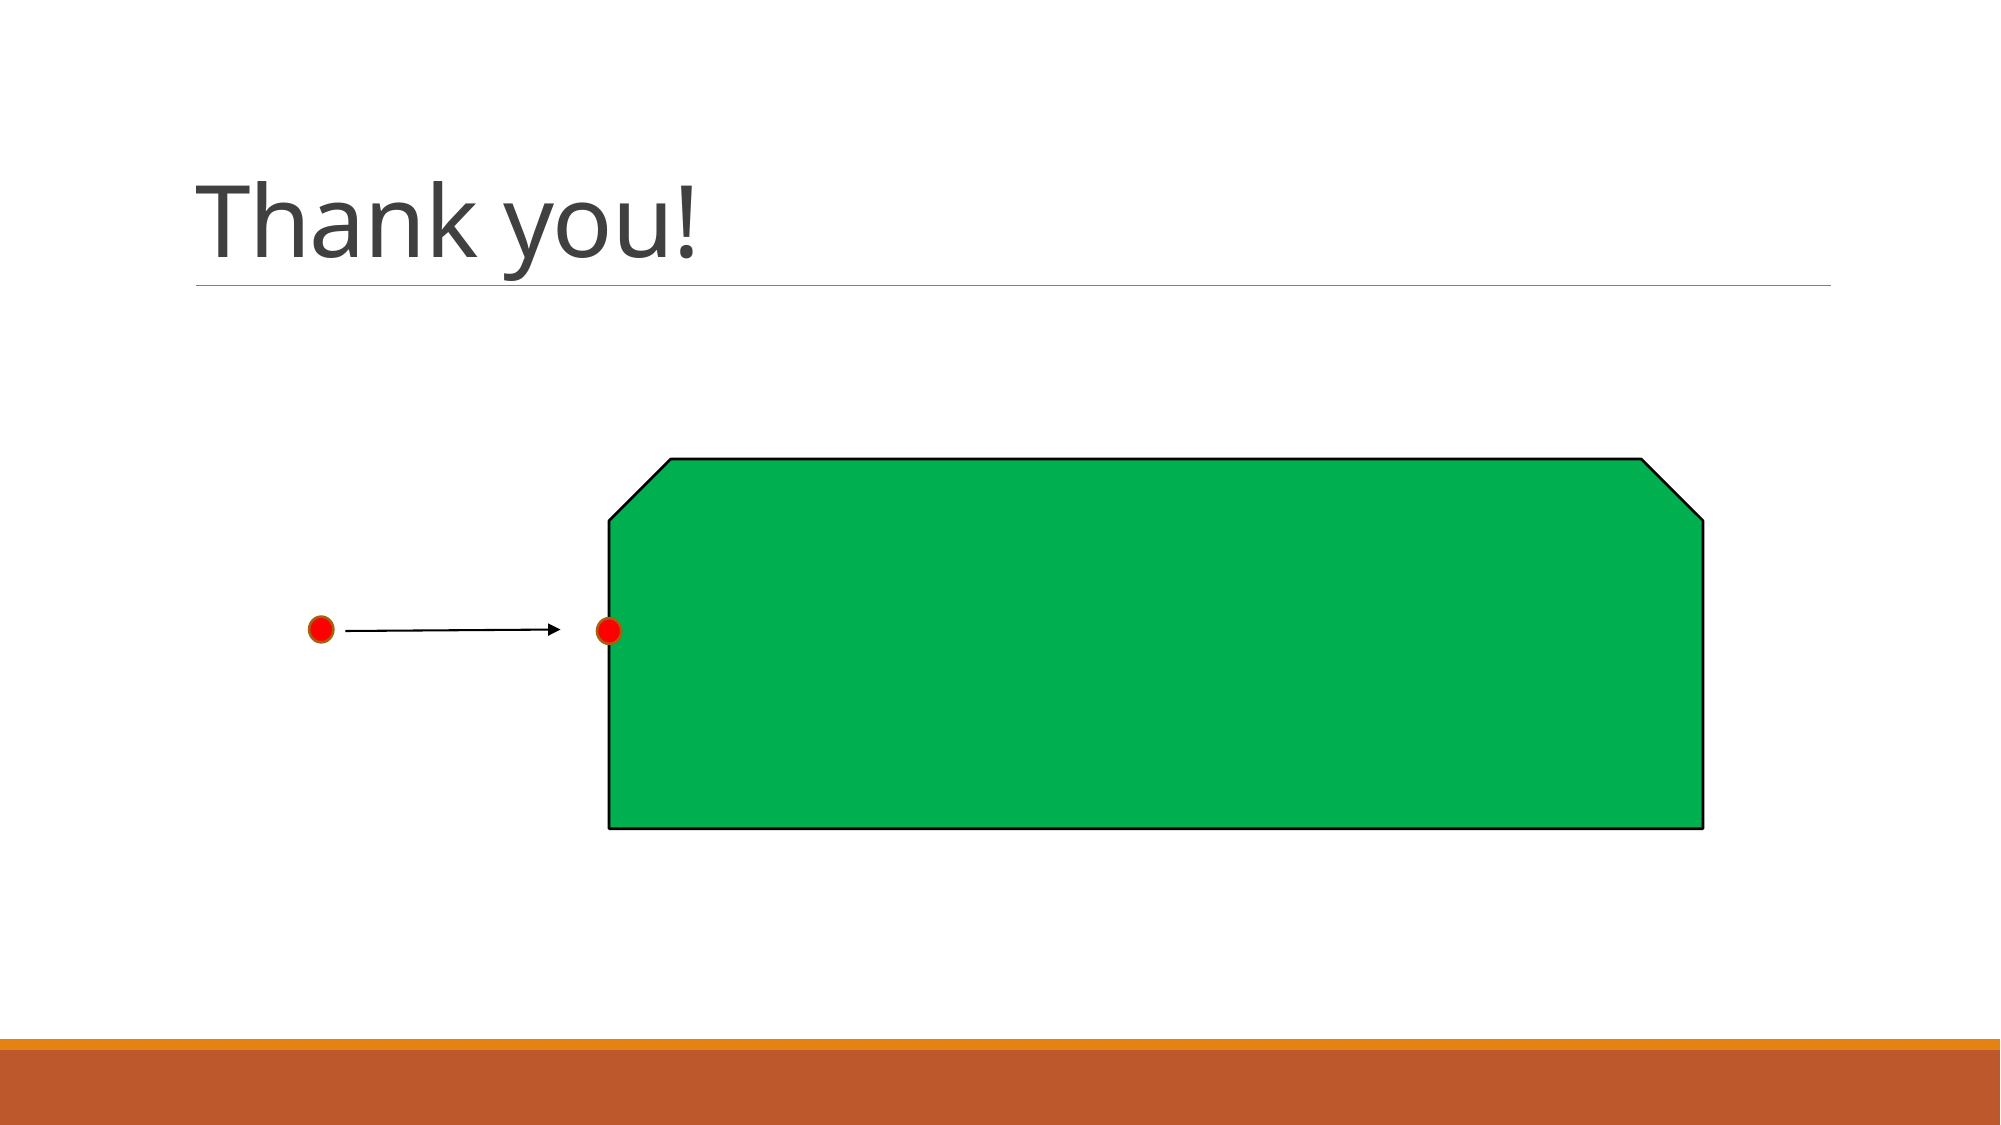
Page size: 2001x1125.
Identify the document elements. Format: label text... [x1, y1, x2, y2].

text_box [607, 457, 1705, 831]
text_box [595, 616, 623, 646]
text_box [307, 615, 335, 644]
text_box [344, 628, 562, 632]
title Thank you! [180, 47, 1830, 285]
